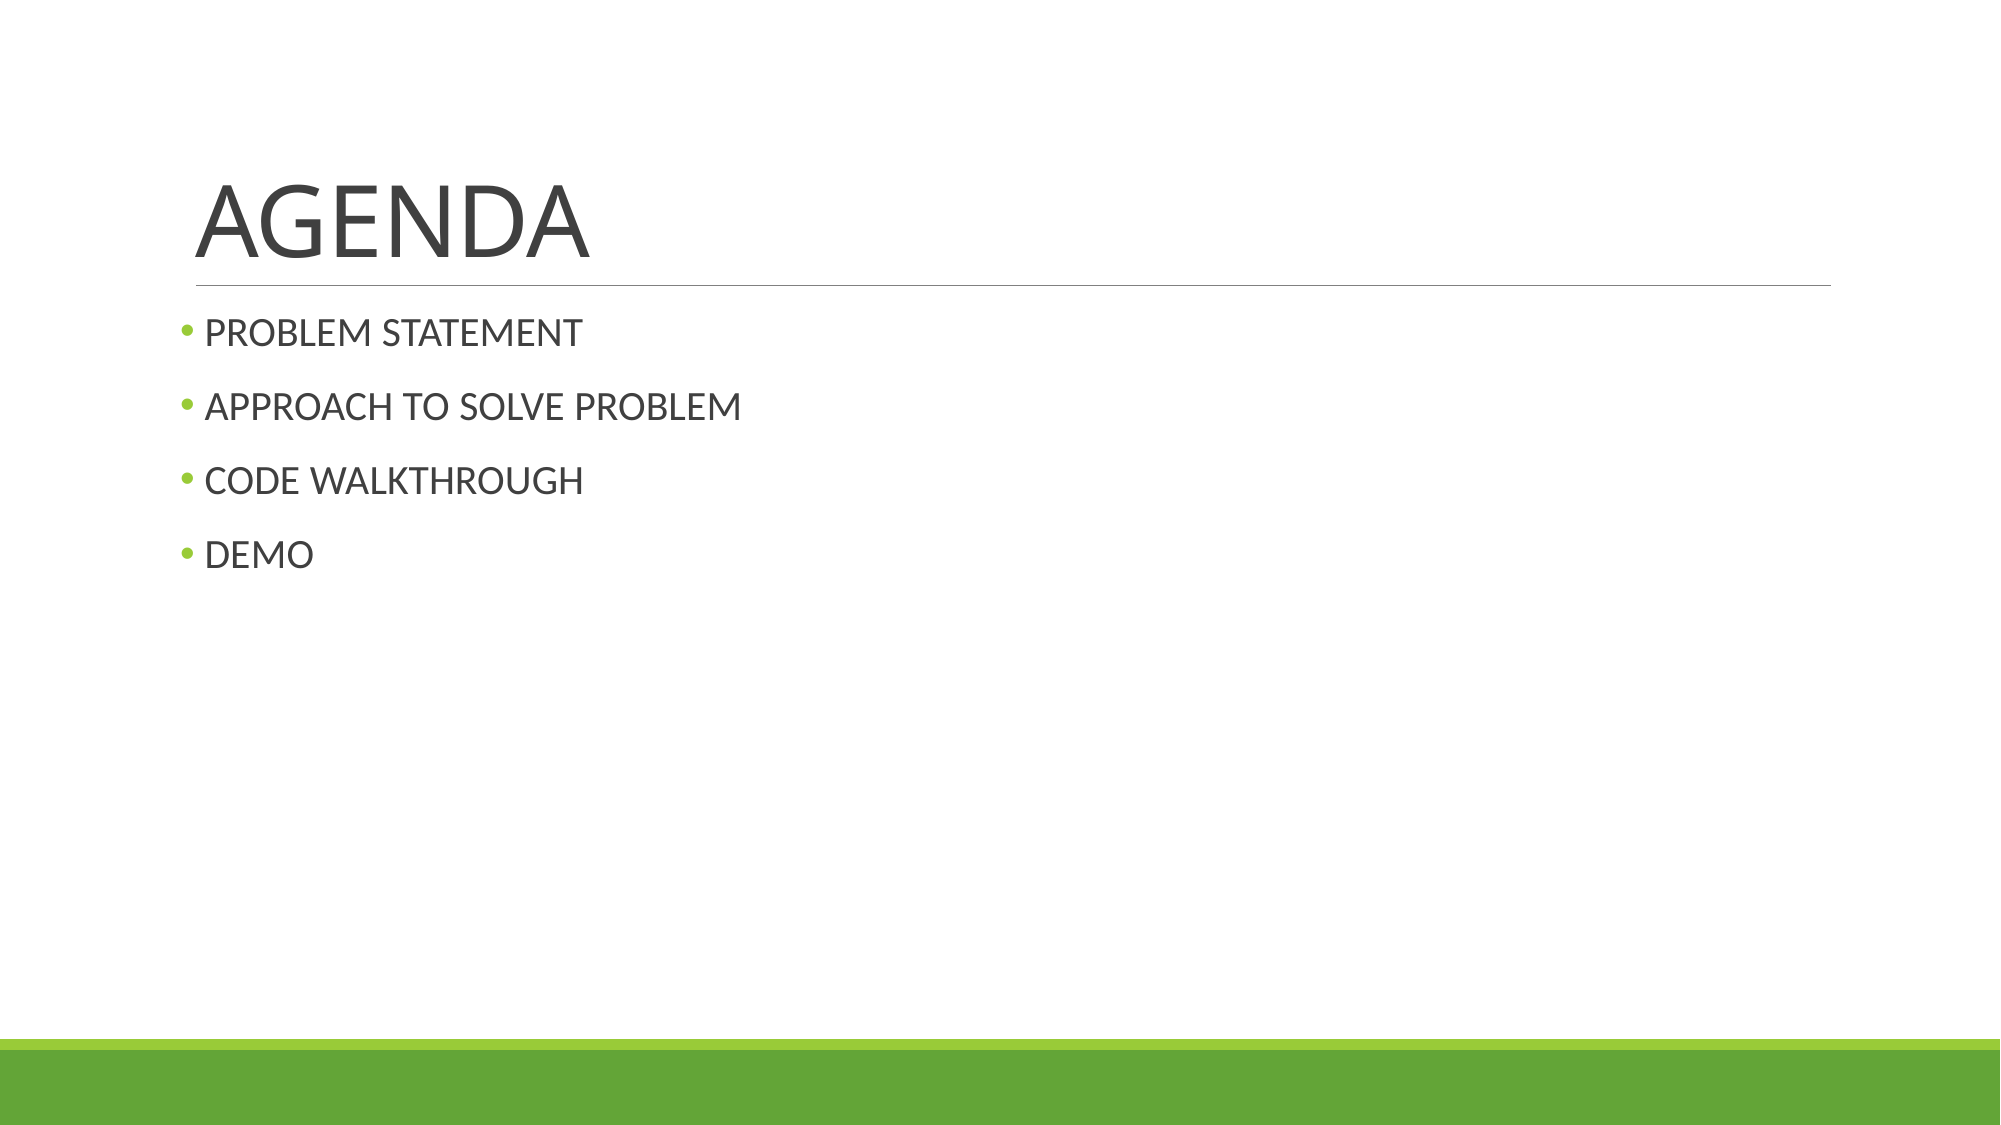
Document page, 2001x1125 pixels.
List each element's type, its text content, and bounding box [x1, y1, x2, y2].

title AGENDA [180, 47, 1830, 285]
list PROBLEM STATEMENT APPROACH TO SOLVE PROBLEM CODE WALKTHROUGH DEMO [180, 302, 1830, 963]
